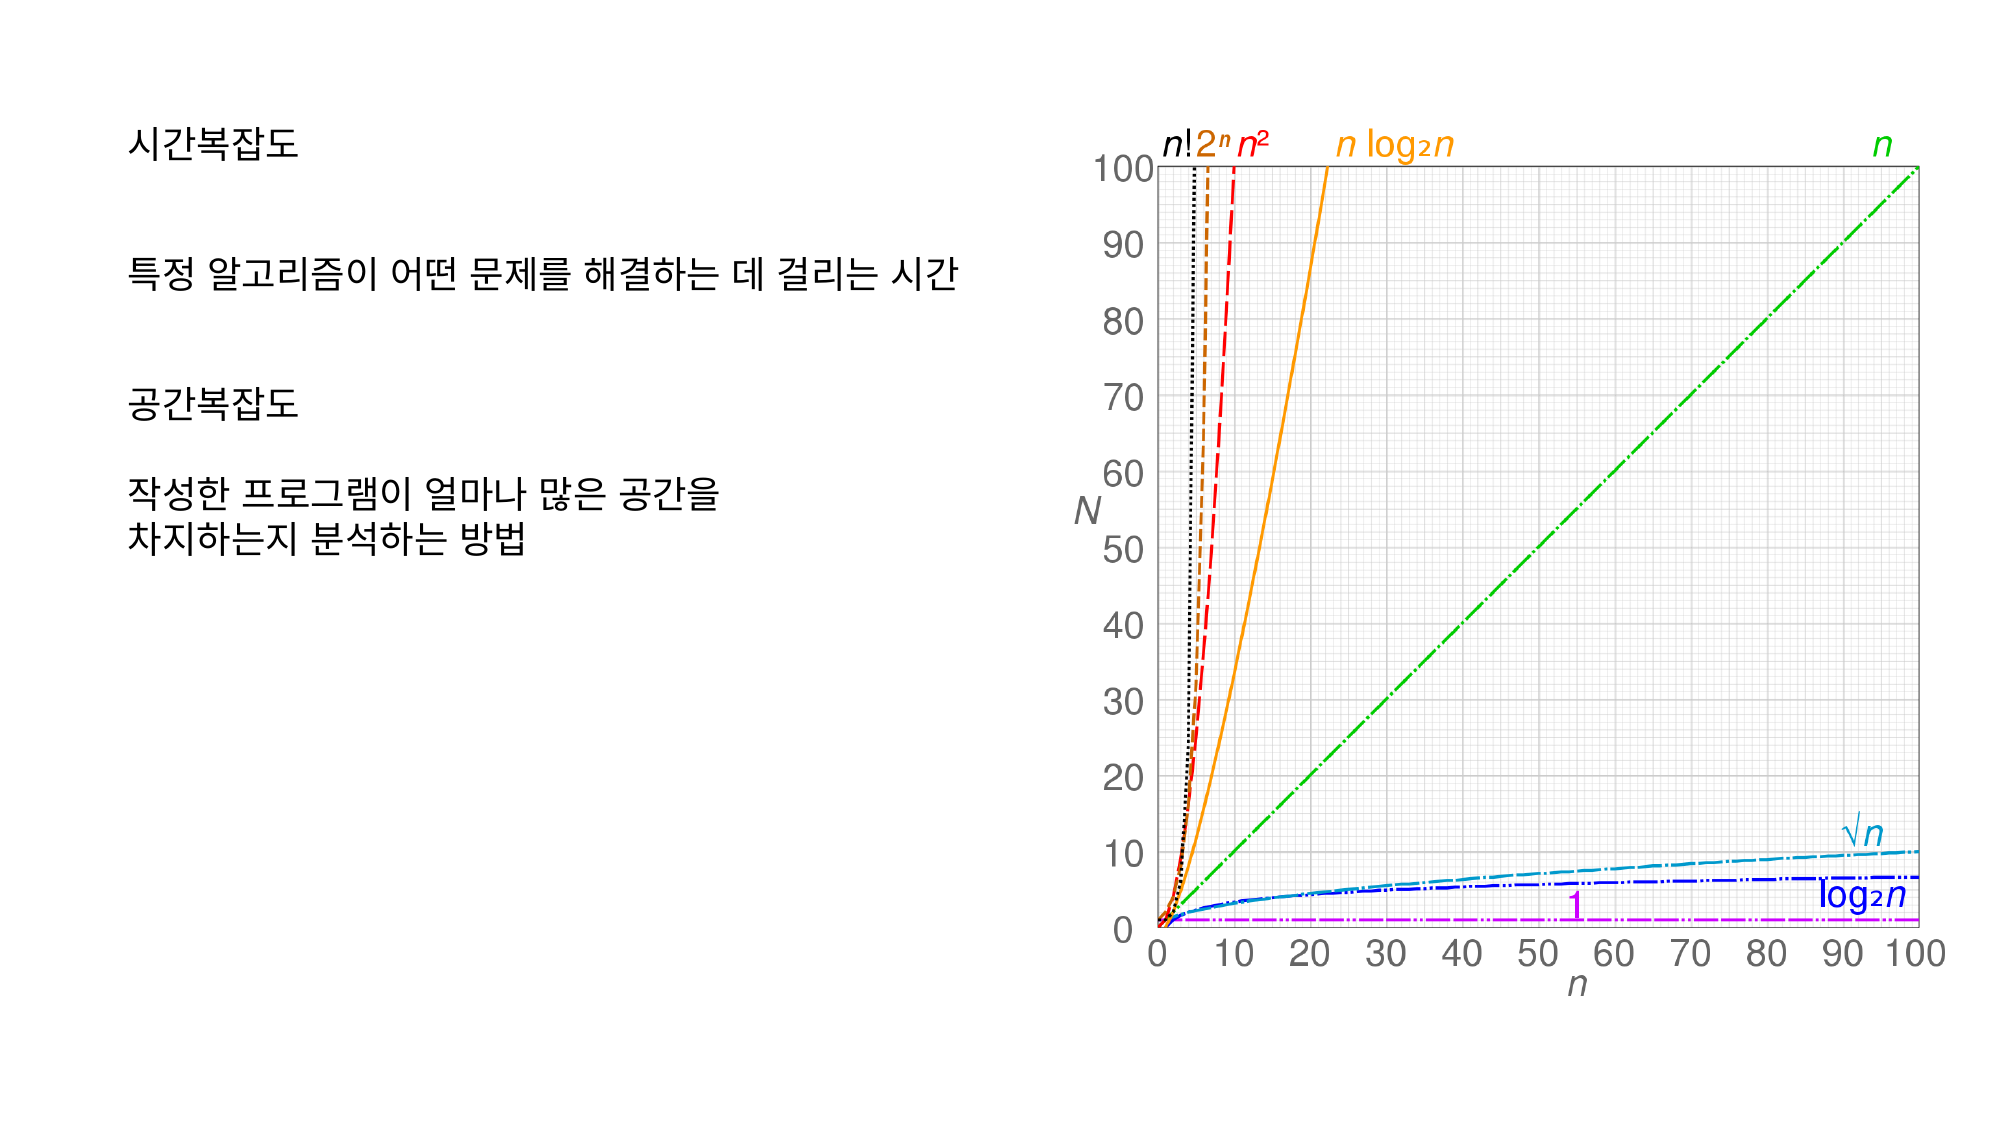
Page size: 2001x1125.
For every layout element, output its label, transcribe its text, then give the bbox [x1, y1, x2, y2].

text_box 공간복잡도 [113, 373, 419, 434]
picture [1070, 124, 1947, 1001]
text_box 시간복잡도 [113, 114, 419, 174]
text_box 작성한 프로그램이 얼마나 많은 공간을 차지하는지 분석하는 방법 [113, 464, 1070, 569]
text_box 특정 알고리즘이 어떤 문제를 해결하는 데 걸리는 시간 [113, 244, 1070, 304]
